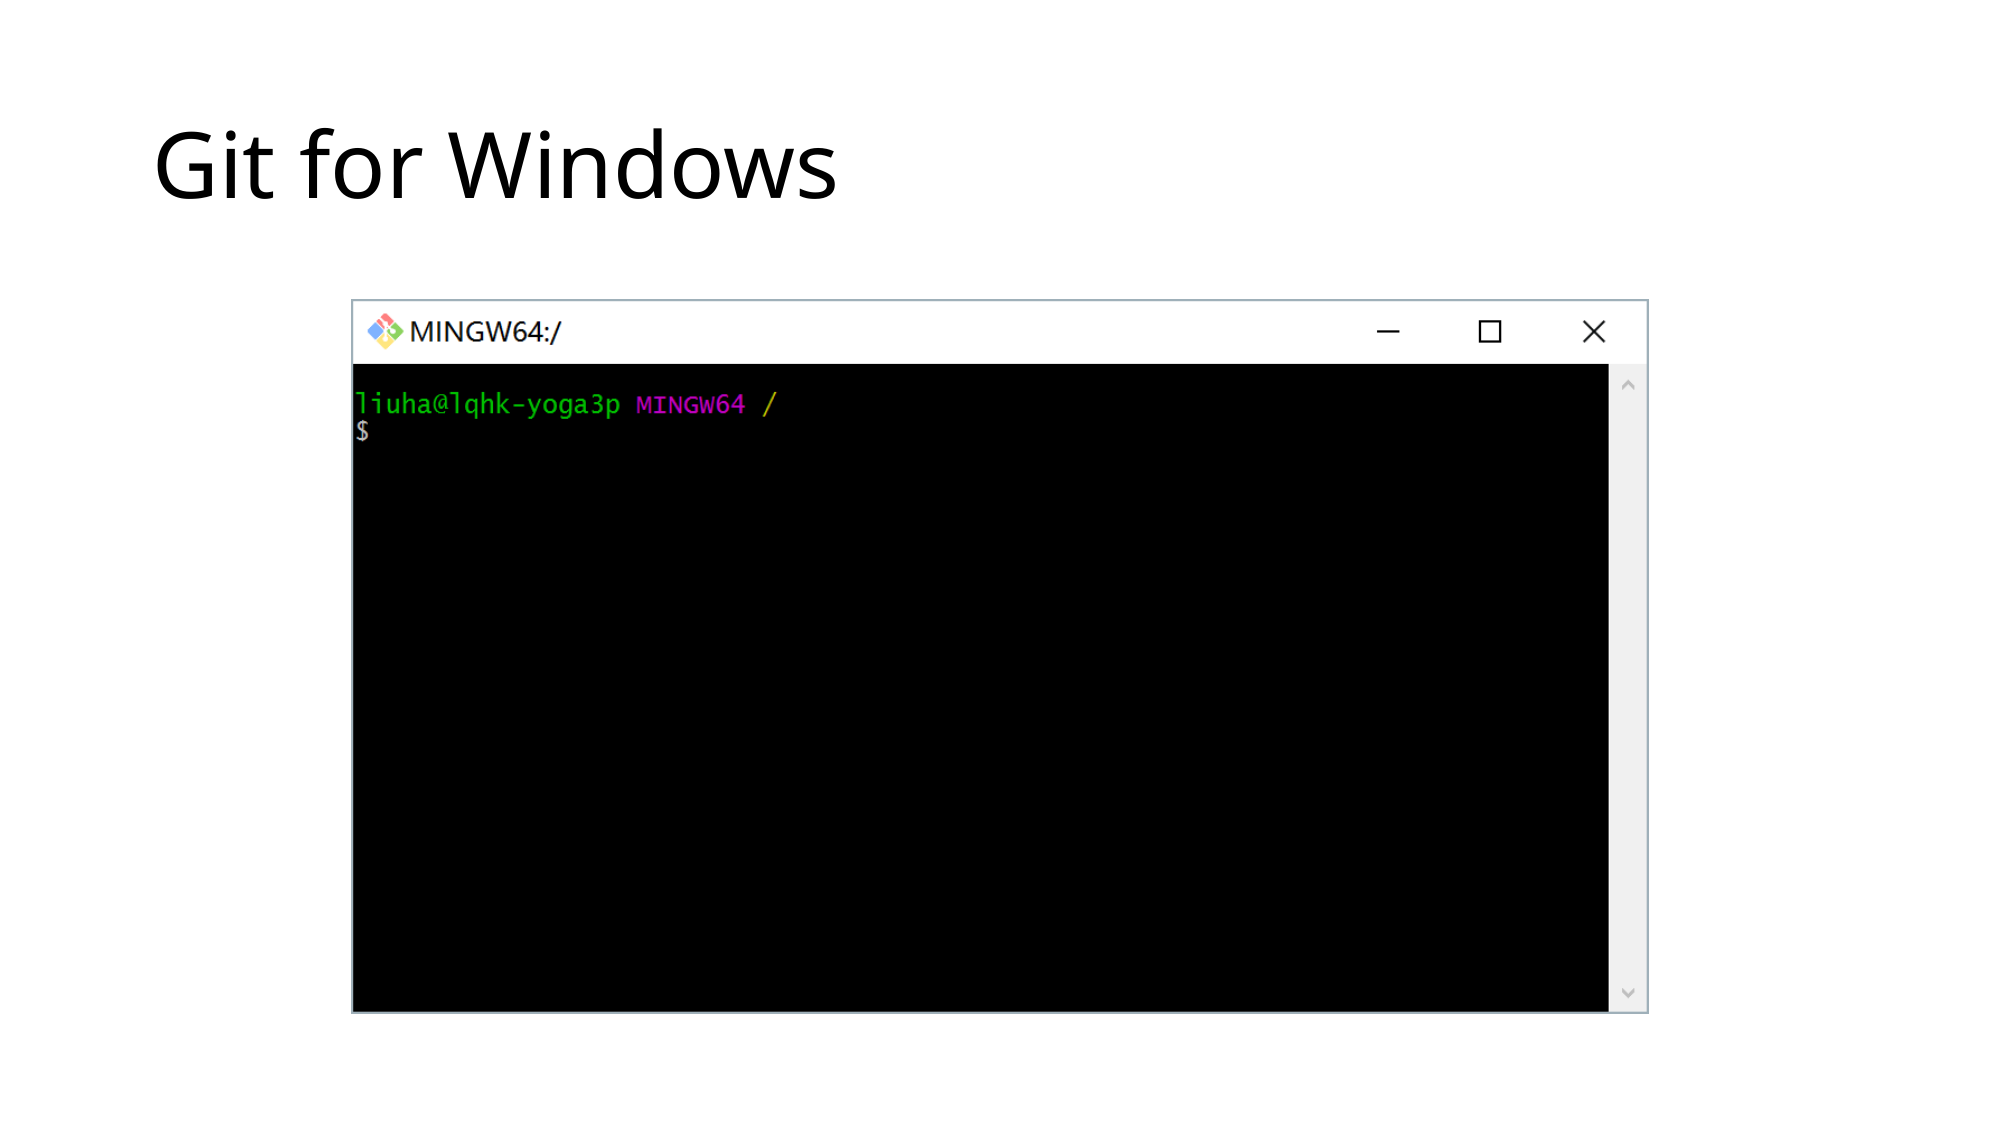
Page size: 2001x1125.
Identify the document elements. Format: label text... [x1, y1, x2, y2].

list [350, 299, 1649, 1014]
title Git for Windows [137, 59, 1863, 278]
